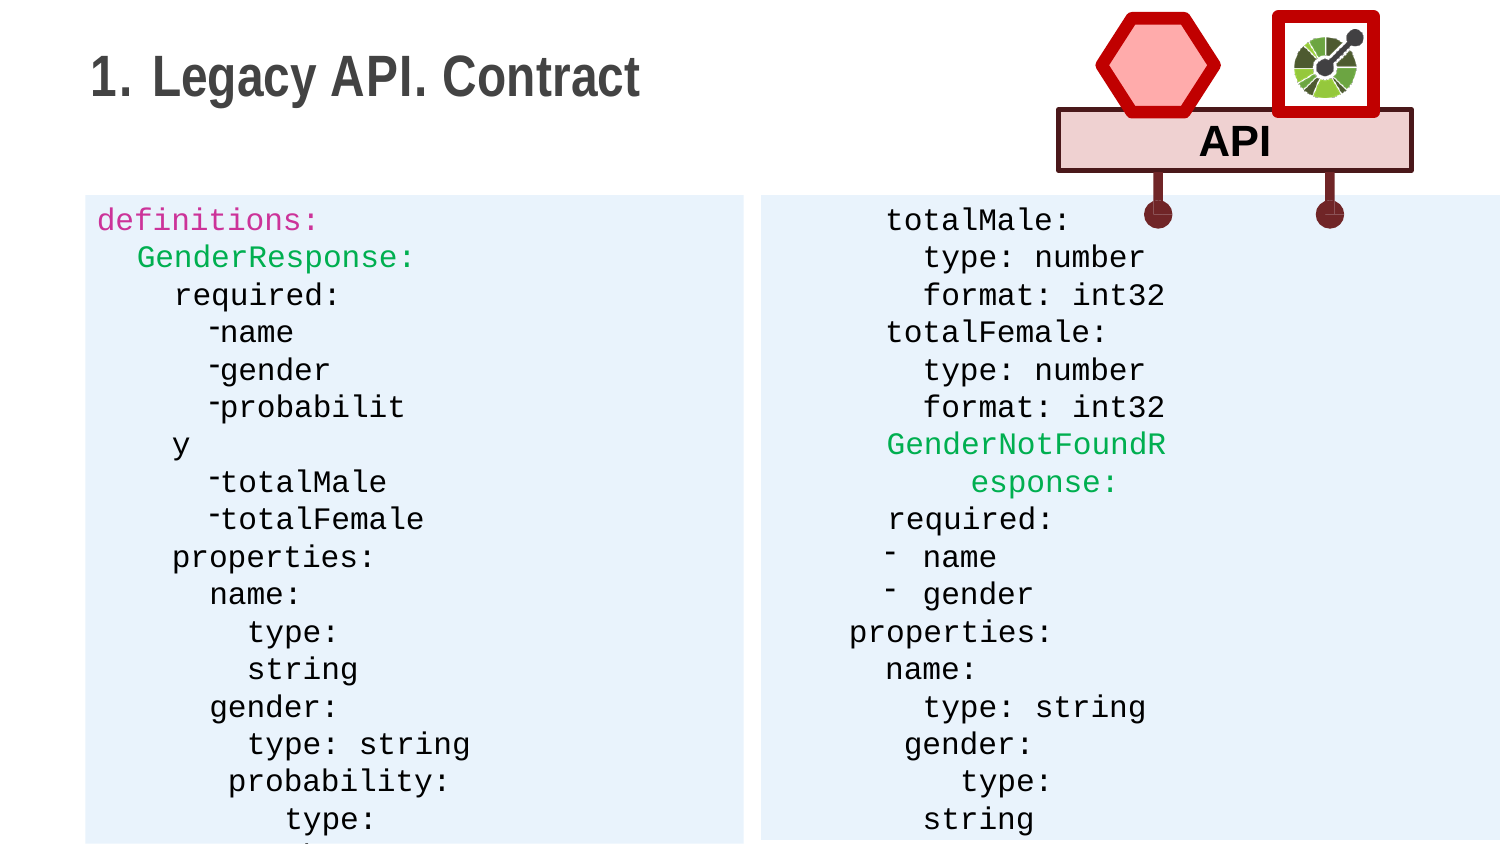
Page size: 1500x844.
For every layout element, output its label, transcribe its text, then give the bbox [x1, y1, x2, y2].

text_box [1315, 172, 1345, 229]
text_box [1101, 18, 1215, 113]
text_box [1058, 109, 1412, 171]
text_box totalMale: type: number format: int32 totalFemale: type: number format: int32 GenderNotFoundResponse: required: name gender properties: name: type: string gender: type: string [808, 196, 1244, 836]
text_box definitions: GenderResponse: required: name gender probability totalMale totalFemale properties: name: type: string gender: type: string probability: type: number format: float [94, 196, 493, 844]
title 1. Legacy API. Contract [87, 36, 646, 180]
text_box API [1060, 110, 1409, 165]
text_box [761, 195, 1500, 840]
text_box [1278, 16, 1374, 113]
text_box [85, 195, 744, 844]
text_box [1294, 29, 1366, 101]
text_box [1144, 172, 1173, 229]
